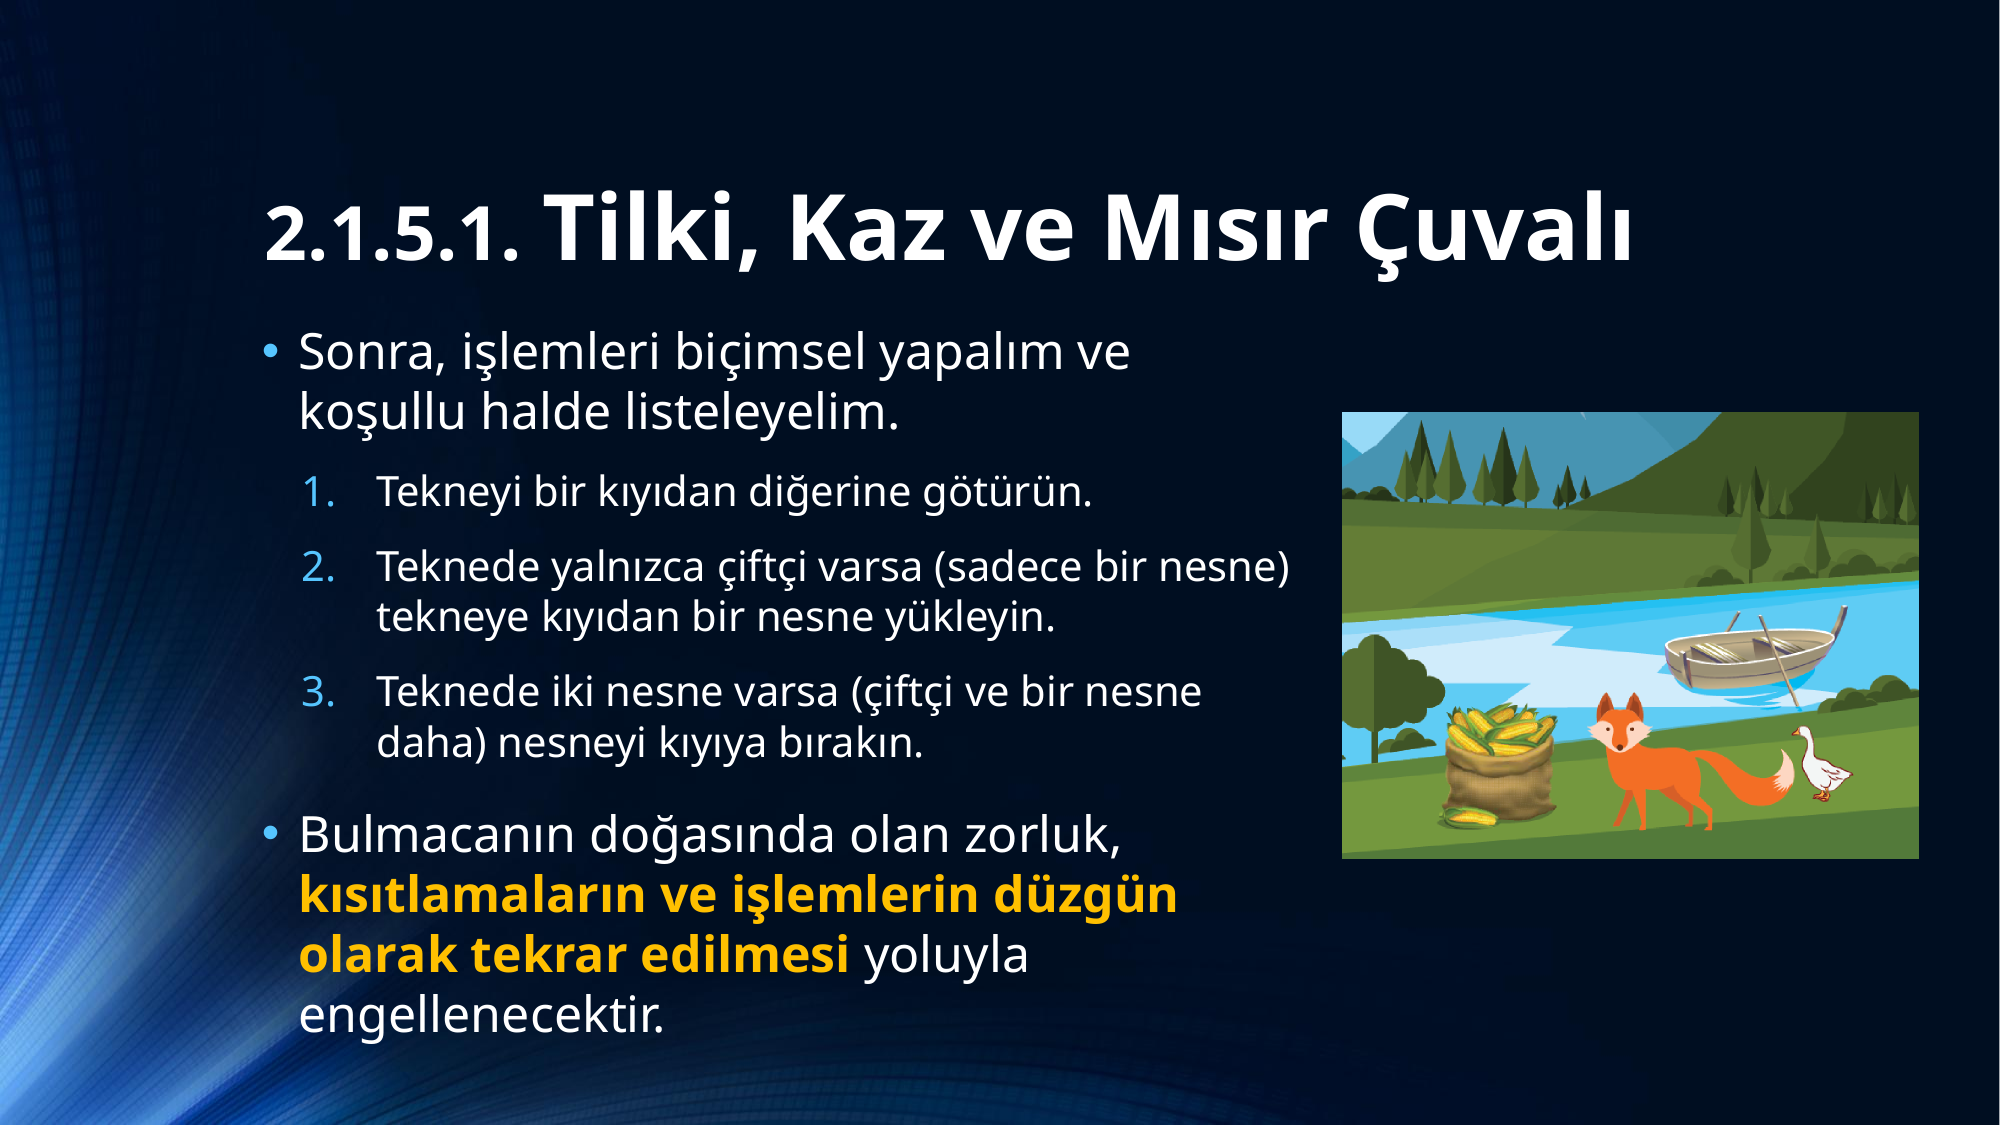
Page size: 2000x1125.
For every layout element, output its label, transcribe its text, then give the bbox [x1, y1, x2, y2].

title 2.1.5.1. Tilki, Kaz ve Mısır Çuvalı [249, 62, 1750, 288]
list Sonra, işlemleri biçimsel yapalım ve koşullu halde listeleyelim. Tekneyi bir kıyıdan diğerine götürün. Teknede yalnızca çiftçi varsa (sadece bir nesne) tekneye kıyıdan bir nesne yükleyin. Teknede iki nesne varsa (çiftçi ve bir nesne daha) nesneyi kıyıya bırakın. Bulmacanın doğasında olan zorluk, kısıtlamaların ve işlemlerin düzgün olarak tekrar edilmesi yoluyla engellenecektir. [246, 312, 1319, 1063]
picture [0, 0, 2000, 1125]
